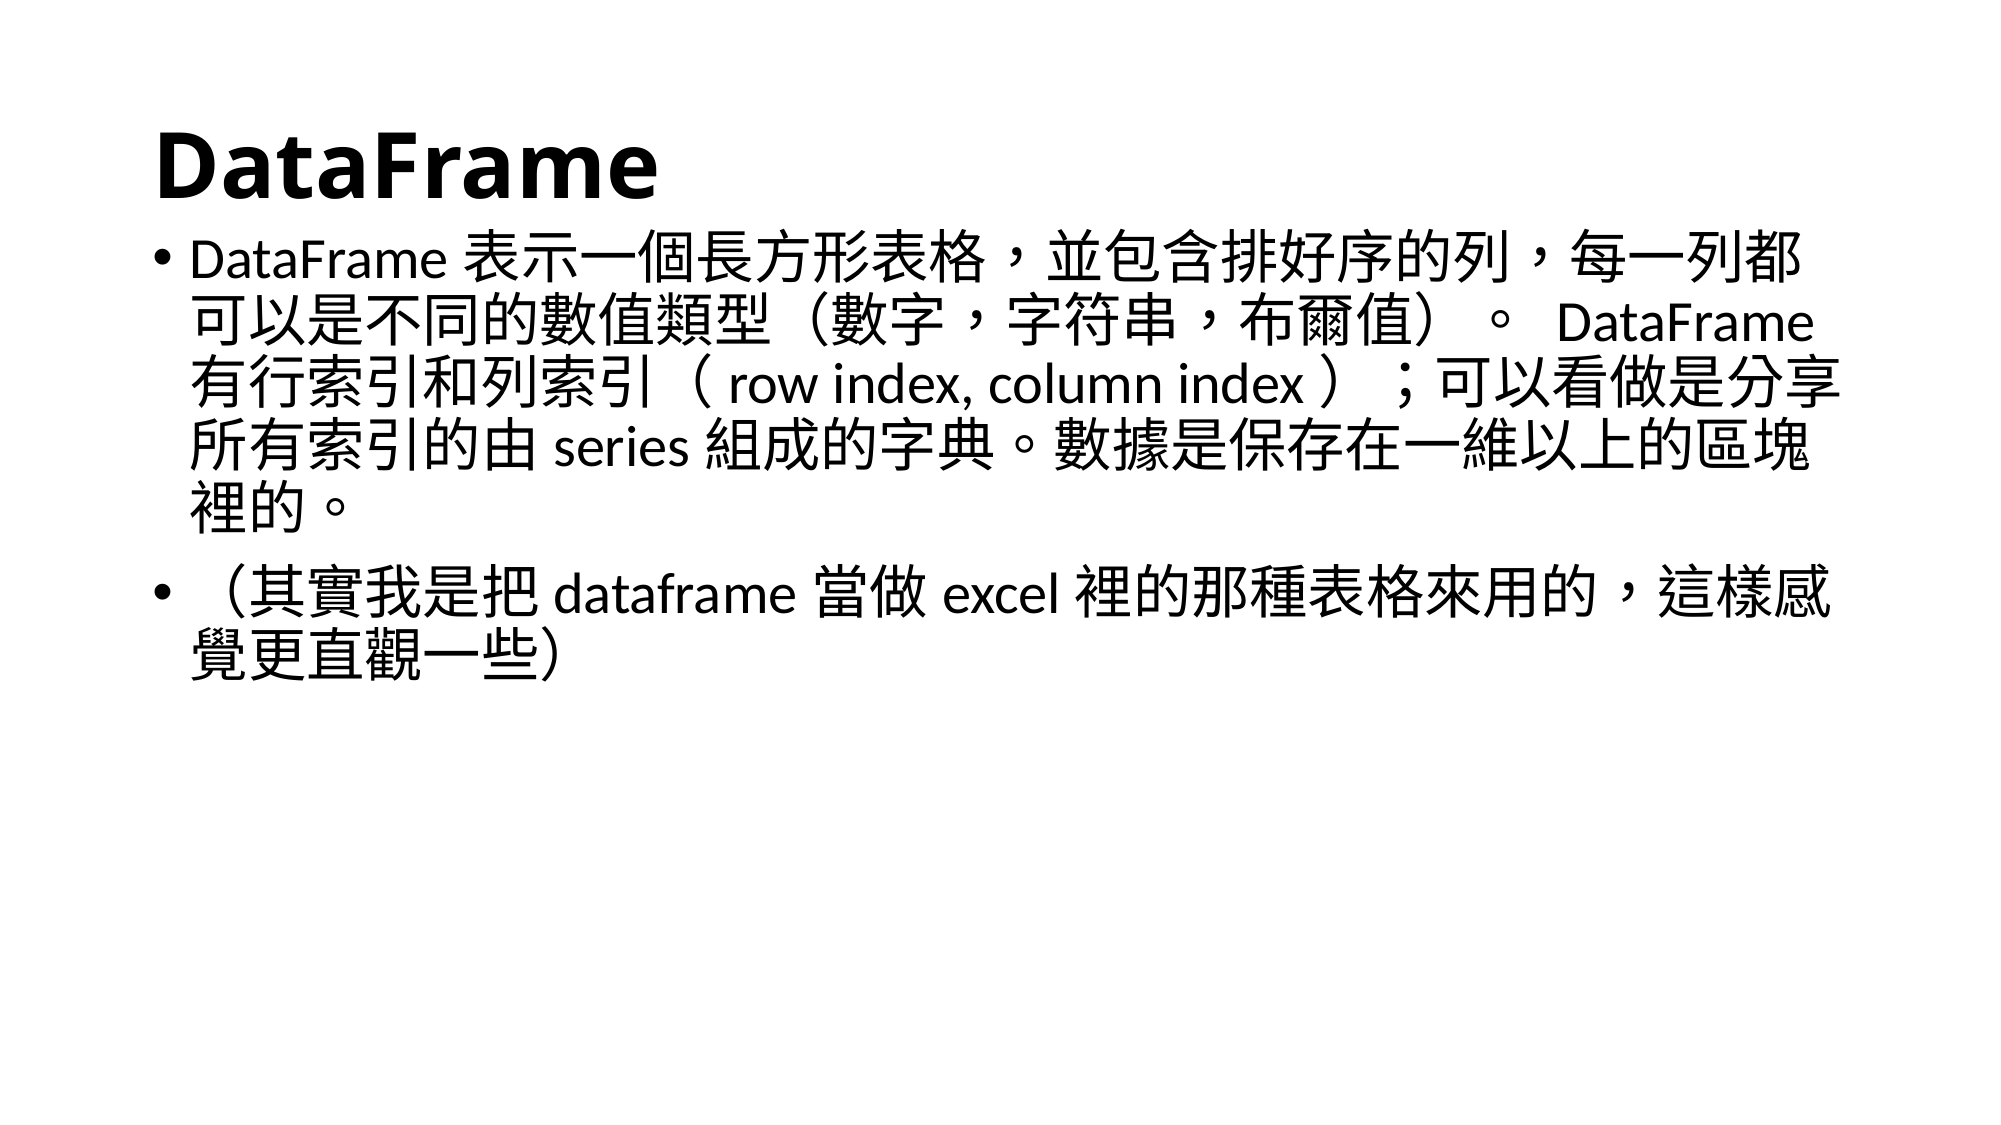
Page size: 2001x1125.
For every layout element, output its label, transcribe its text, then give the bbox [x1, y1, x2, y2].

title DataFrame [137, 59, 1863, 220]
list DataFrame表示一個長方形表格，並包含排好序的列，每一列都可以是不同的數值類型（數字，字符串，布爾值）。 DataFrame有行索引和列索引（row index, column index）；可以看做是分享所有索引的由series組成的字典。數據是保存在一維以上的區塊裡的。 （其實我是把dataframe當做excel裡的那種表格來用的，這樣感覺更直觀一些） [137, 220, 1863, 935]
